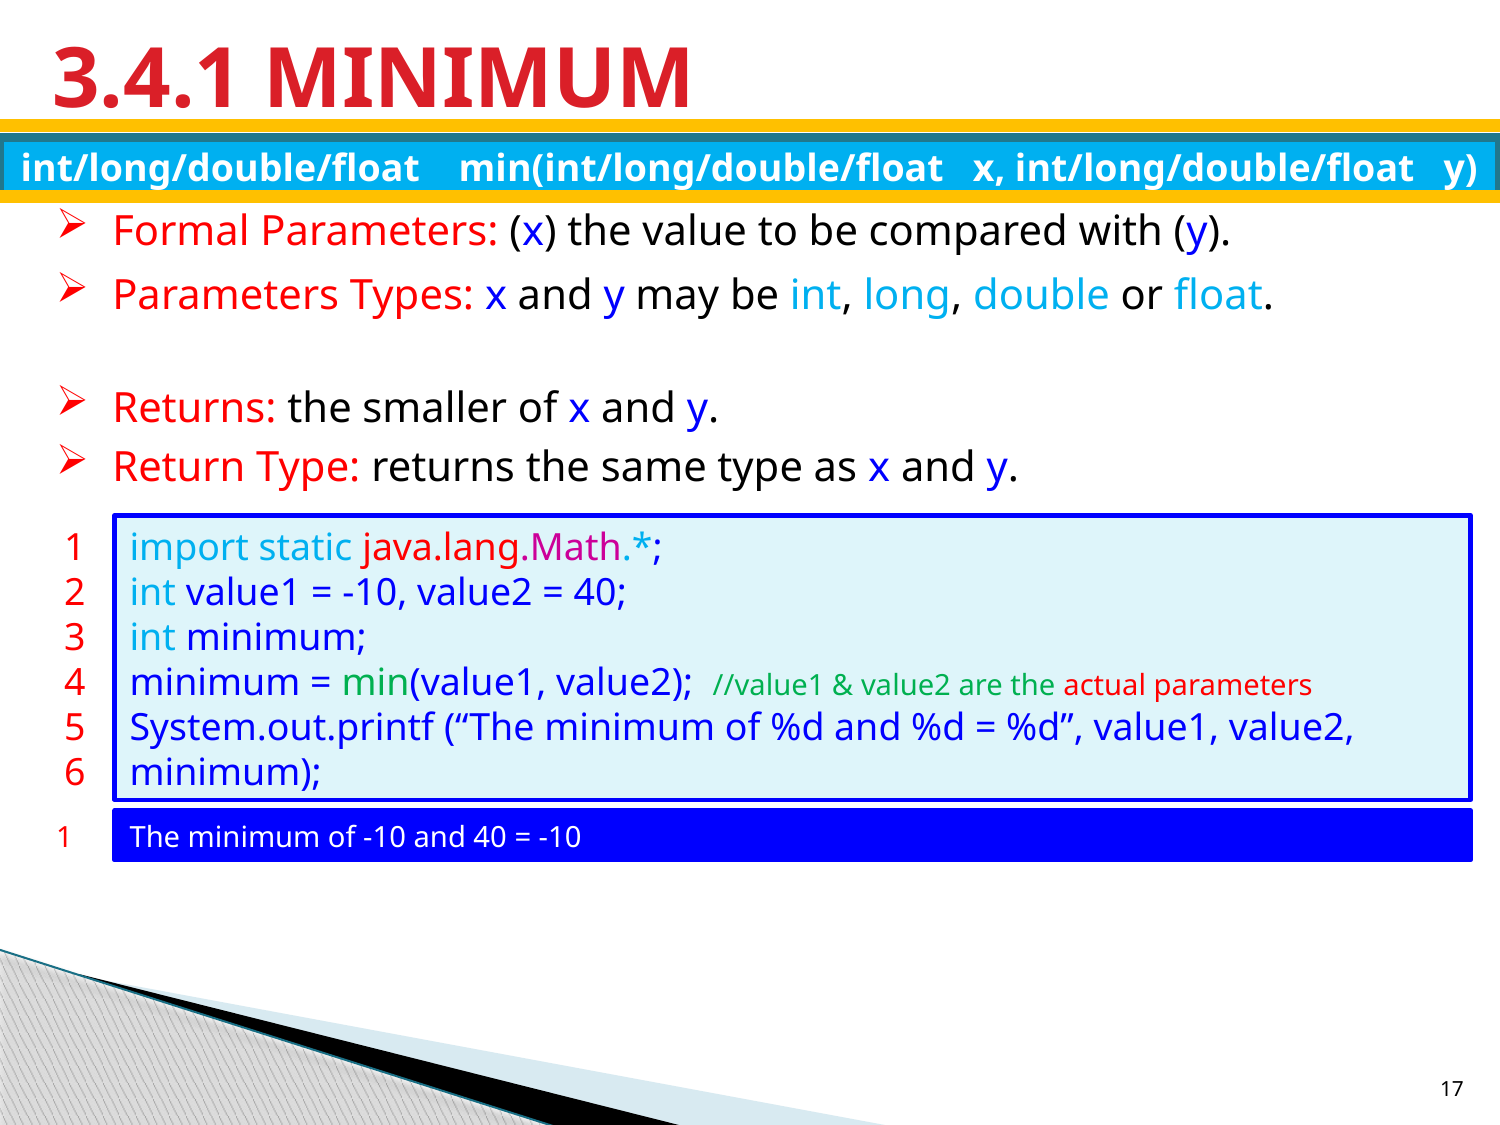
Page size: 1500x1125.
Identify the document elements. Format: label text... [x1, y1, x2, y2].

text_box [41, 810, 1471, 862]
text_box Returns: the smaller of x and y. [41, 373, 1459, 439]
title 3.4.1 MINIMUM [37, 24, 1459, 119]
text_box Parameters Types: x and y may be int, long, double or float. [41, 260, 1459, 326]
text_box Formal Parameters: (x) the value to be compared with (y). [41, 208, 1459, 260]
slide_number 17 [1418, 1051, 1479, 1112]
text_box Return Type: returns the same type as x and y. [41, 439, 1459, 498]
text_box int/long/double/float min(int/long/double/float x, int/long/double/float y) [0, 133, 1500, 190]
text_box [29, 514, 1471, 804]
